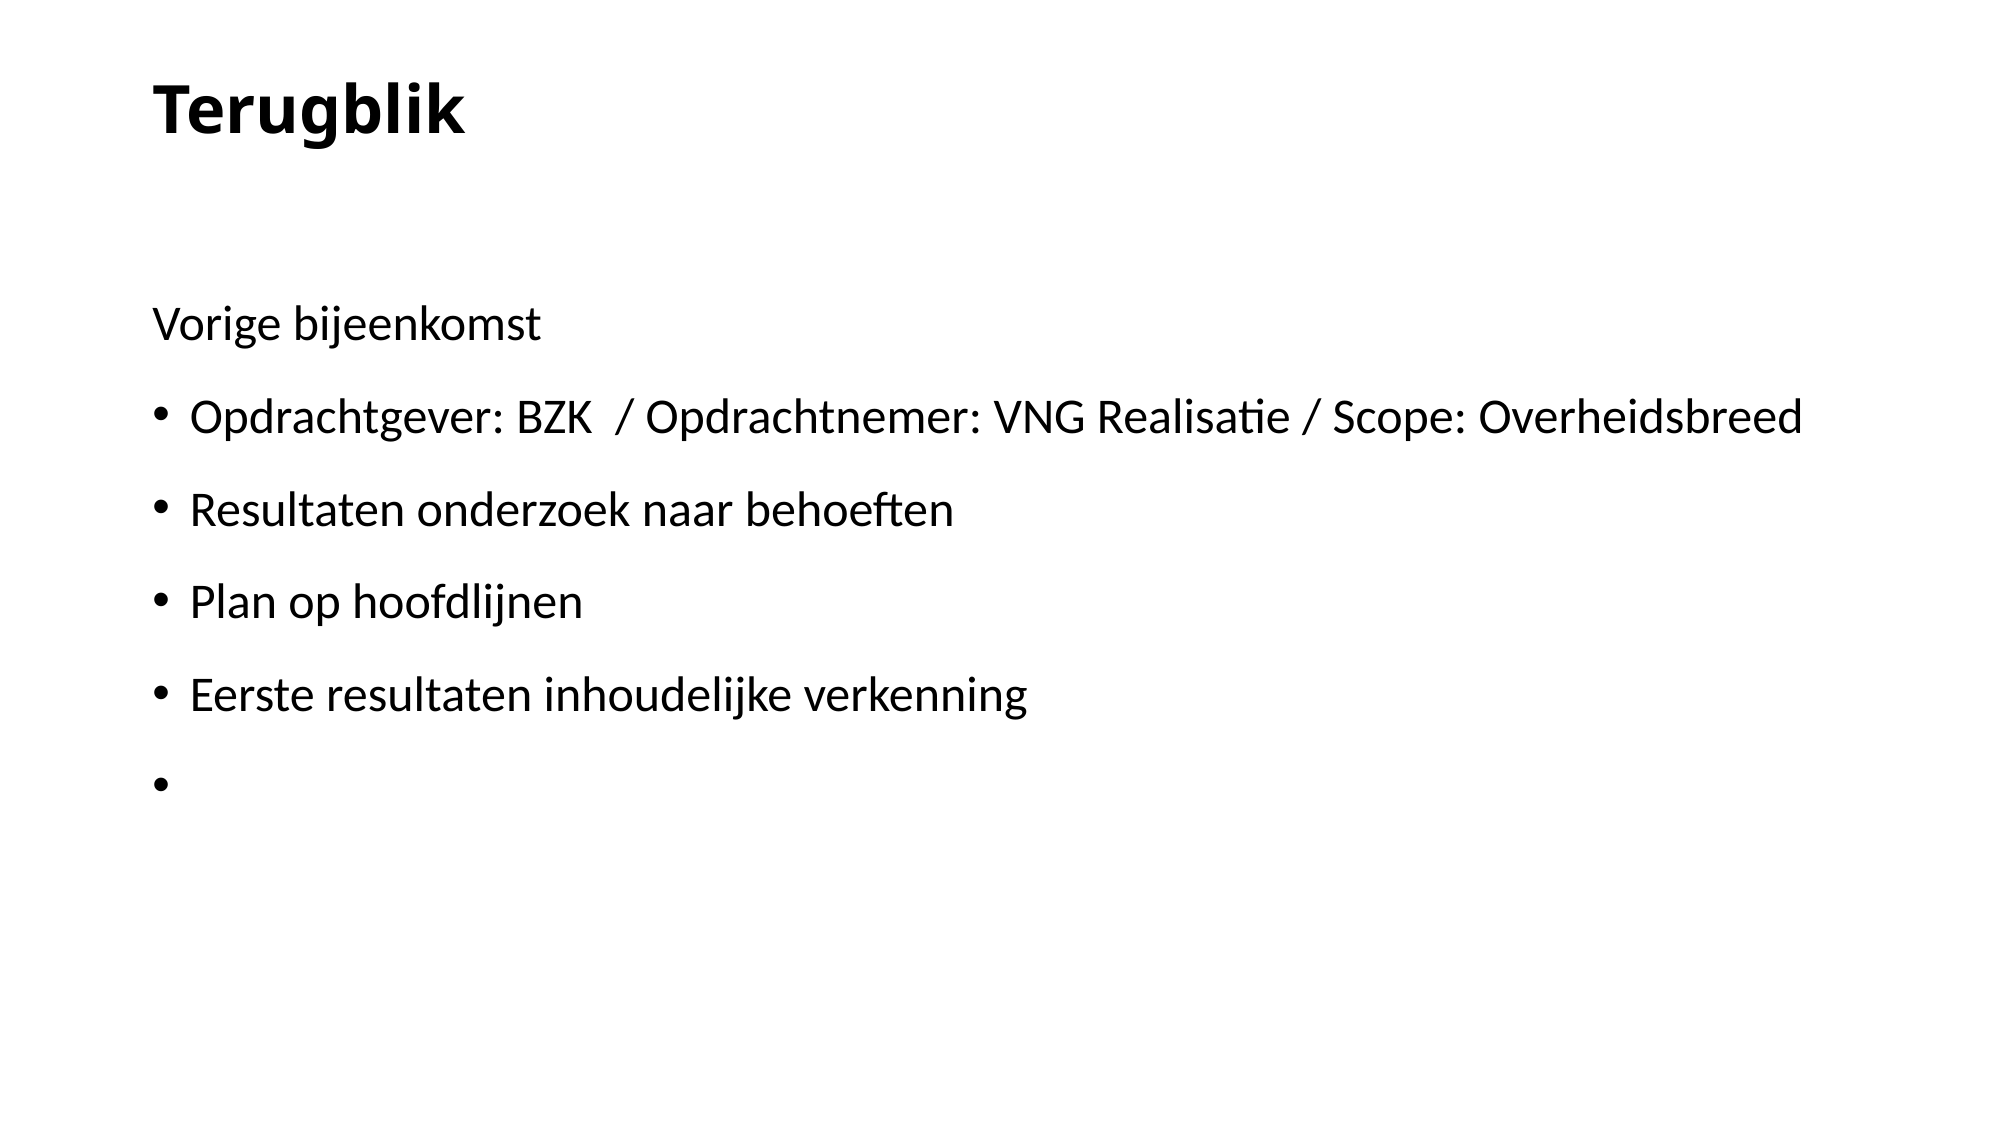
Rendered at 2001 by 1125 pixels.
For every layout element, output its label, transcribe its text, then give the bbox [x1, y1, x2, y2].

text_box Terugblik [137, 59, 1863, 164]
text_box Vorige bijeenkomst Opdrachtgever: BZK / Opdrachtnemer: VNG Realisatie / Scope: Overheidsbreed Resultaten onderzoek naar behoeften Plan op hoofdlijnen Eerste resultaten inhoudelijke verkenning [137, 180, 1863, 1015]
